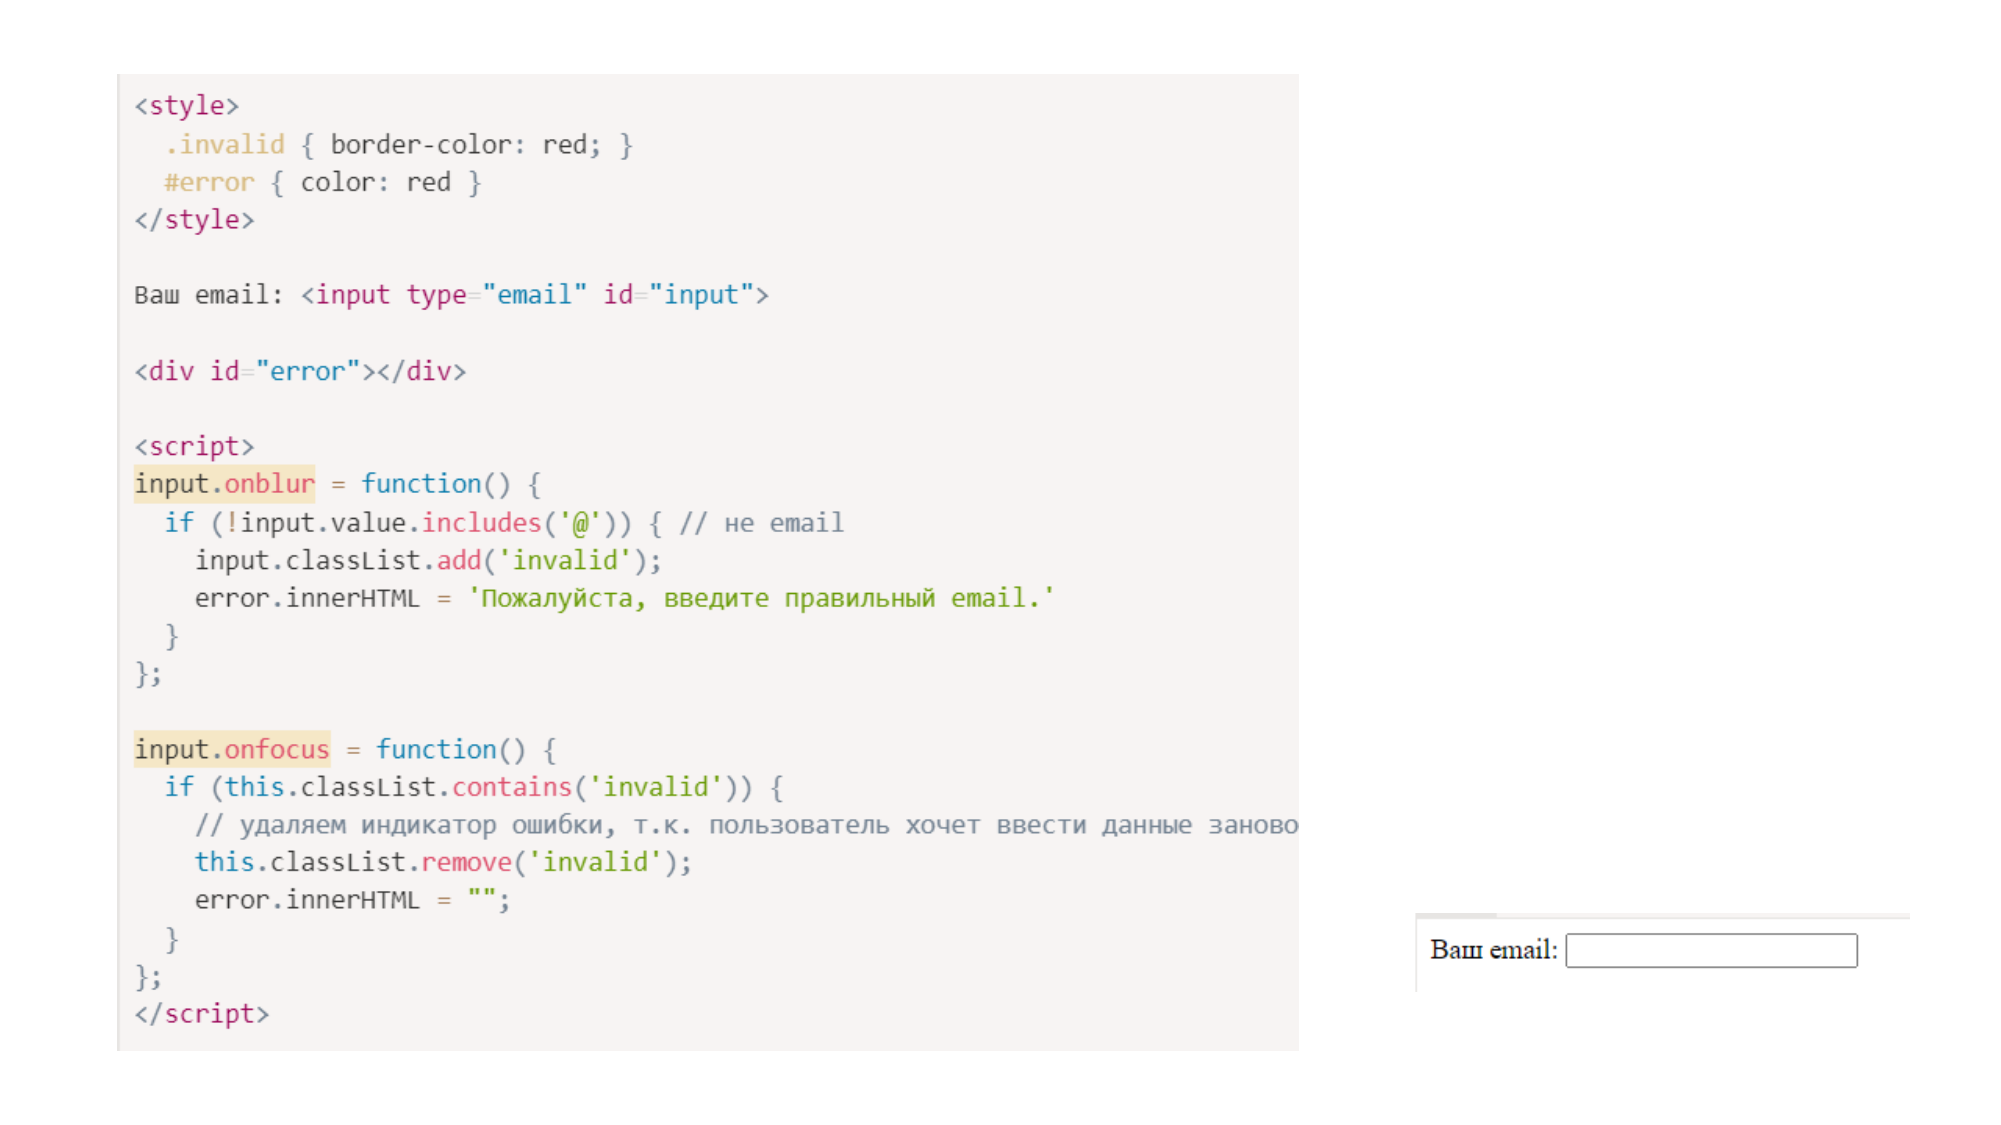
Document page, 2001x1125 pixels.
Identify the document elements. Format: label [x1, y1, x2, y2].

picture [1411, 913, 1910, 992]
picture [117, 74, 1299, 1051]
